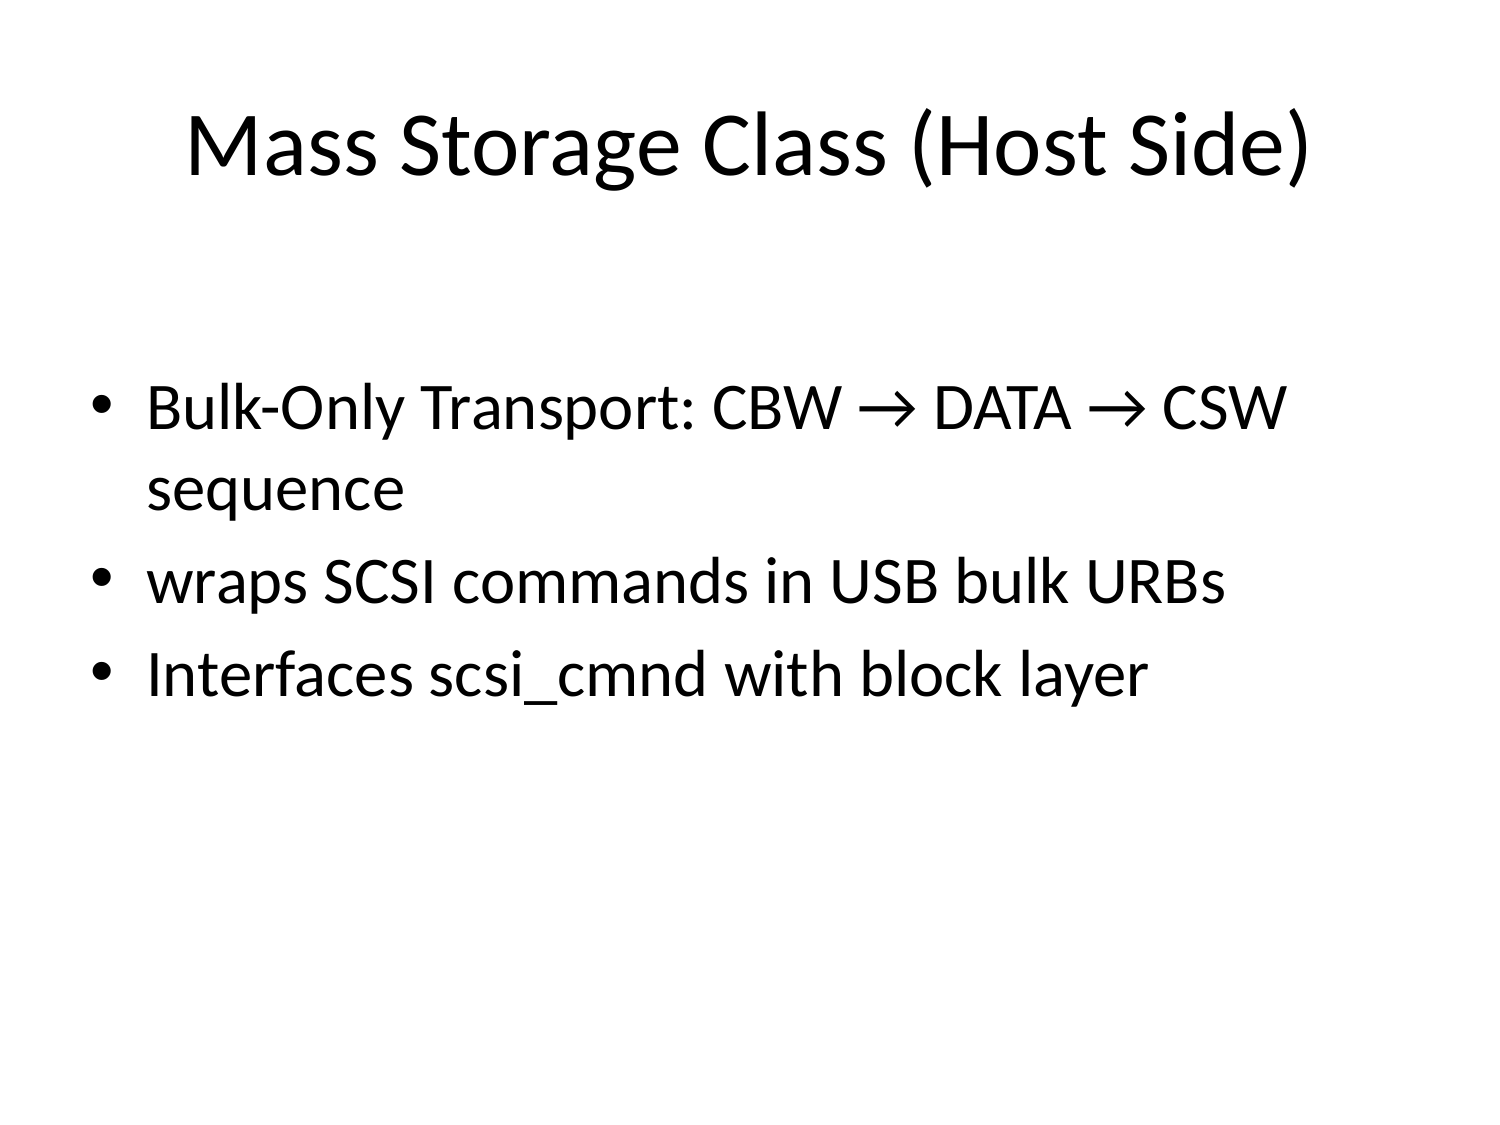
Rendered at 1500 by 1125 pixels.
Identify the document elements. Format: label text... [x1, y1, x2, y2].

list Bulk-Only Transport: CBW → DATA → CSW sequence wraps SCSI commands in USB bulk URBs Interfaces scsi_cmnd with block layer [75, 262, 1425, 1005]
title Mass Storage Class (Host Side) [75, 45, 1425, 233]
